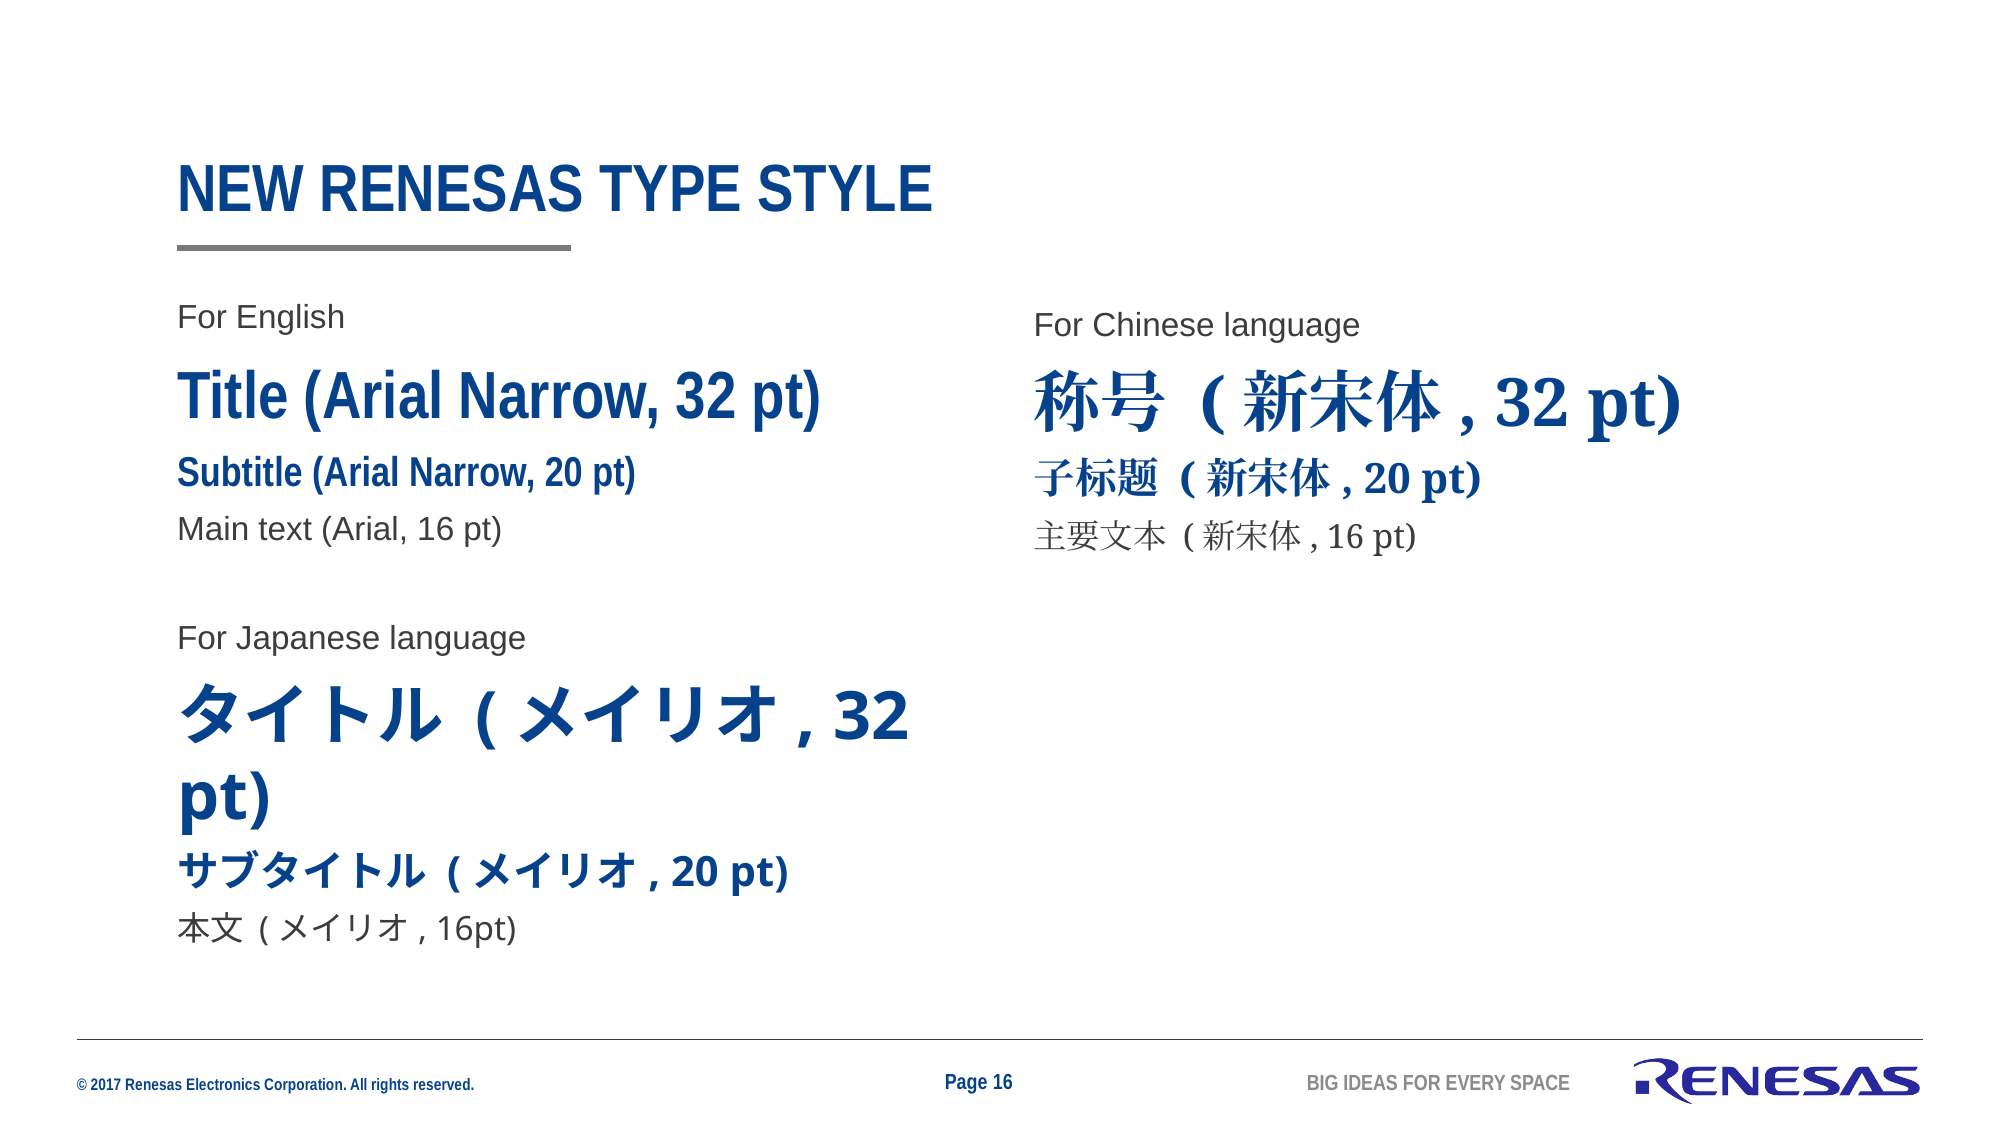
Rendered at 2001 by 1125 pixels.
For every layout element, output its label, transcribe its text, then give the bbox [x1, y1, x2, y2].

list For Chinese language 称号 (新宋体, 32 pt) 子标题 (新宋体, 20 pt) 主要文本 (新宋体, 16 pt) [1033, 295, 1831, 684]
list For English Title (Arial Narrow, 32 pt) Subtitle (Arial Narrow, 20 pt) Main text (Arial, 16 pt) For Japanese language タイトル (メイリオ, 32 pt) サブタイトル (メイリオ, 20 pt) 本文 (メイリオ, 16pt) [177, 295, 975, 1016]
picture [1631, 1056, 1923, 1106]
title New Renesas type Style [177, 153, 1654, 227]
slide_number Page 16 [944, 1067, 1056, 1095]
